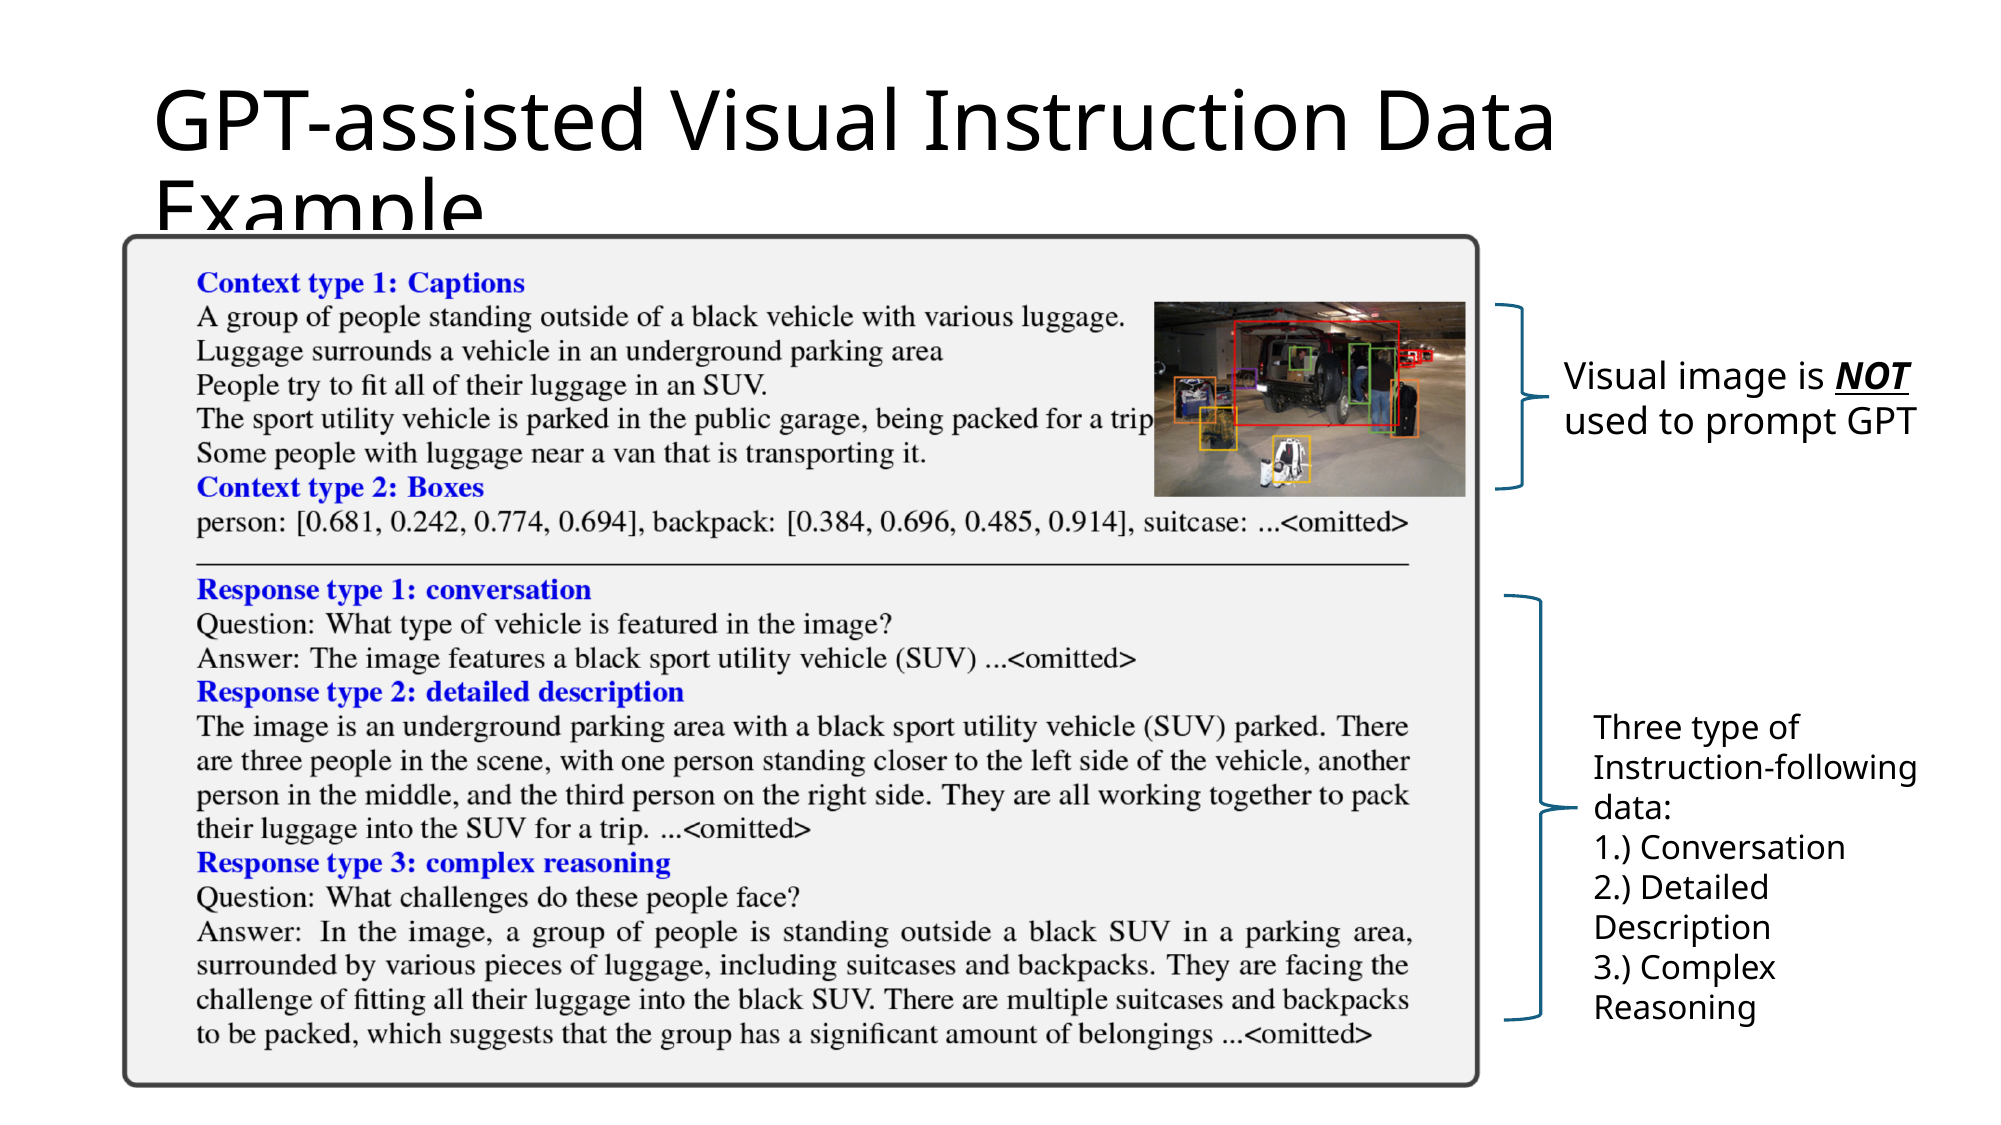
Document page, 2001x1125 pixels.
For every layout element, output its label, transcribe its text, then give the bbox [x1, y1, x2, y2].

text_box Three type of Instruction-following data: 1.) Conversation 2.) Detailed Description 3.) Complex Reasoning [1578, 699, 1964, 1034]
text_box [1495, 302, 1549, 491]
title GPT-assisted Visual Instruction Data Example [137, 59, 1863, 278]
text_box [1503, 593, 1578, 1022]
text_box Visual image is NOT used to prompt GPT [1549, 344, 1973, 450]
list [118, 229, 1482, 1096]
